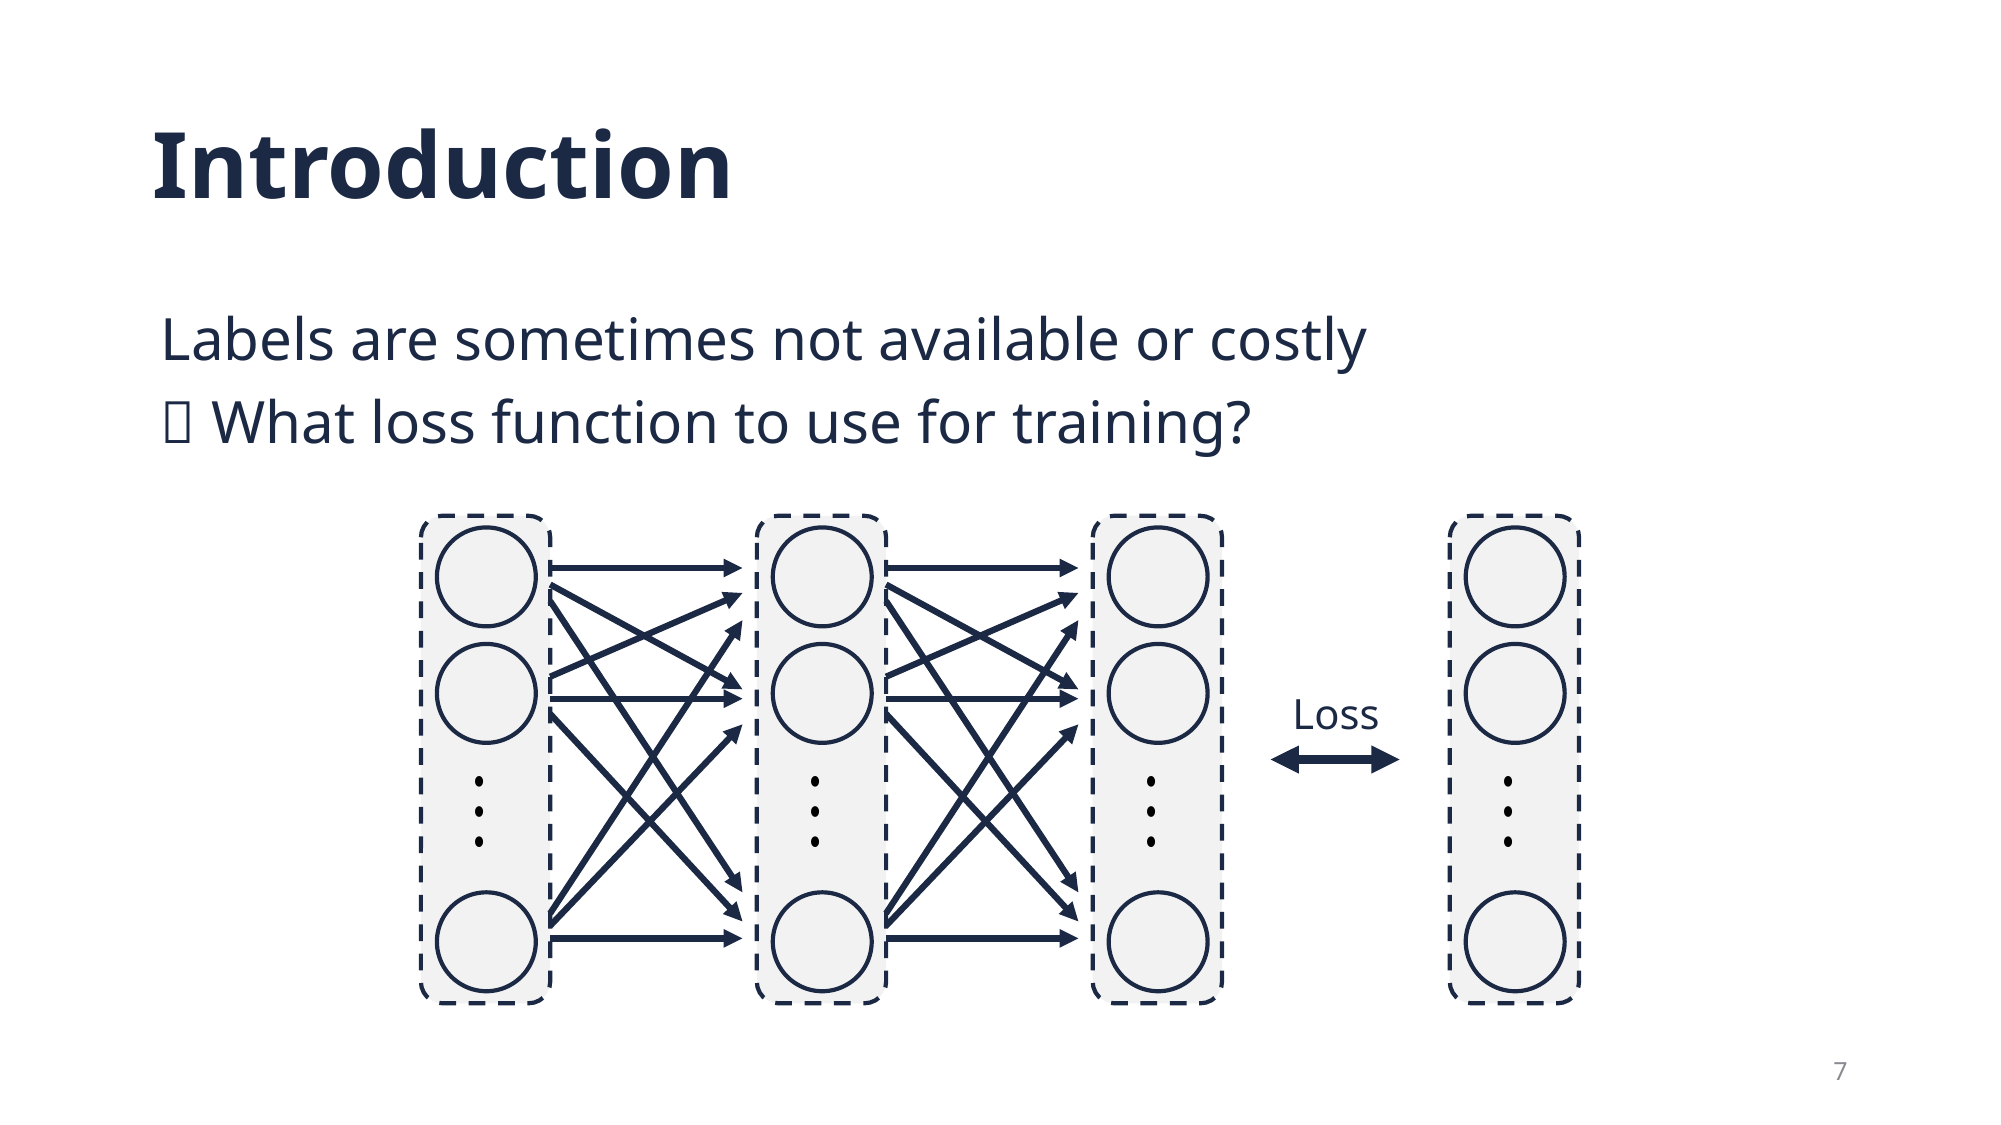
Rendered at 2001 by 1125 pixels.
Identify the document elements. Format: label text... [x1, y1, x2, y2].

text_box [420, 515, 1580, 1004]
title Introduction [137, 59, 1863, 278]
list Labels are sometimes not available or costly  What loss function to use for training? [137, 302, 1863, 1004]
slide_number 7 [1412, 1042, 1863, 1103]
